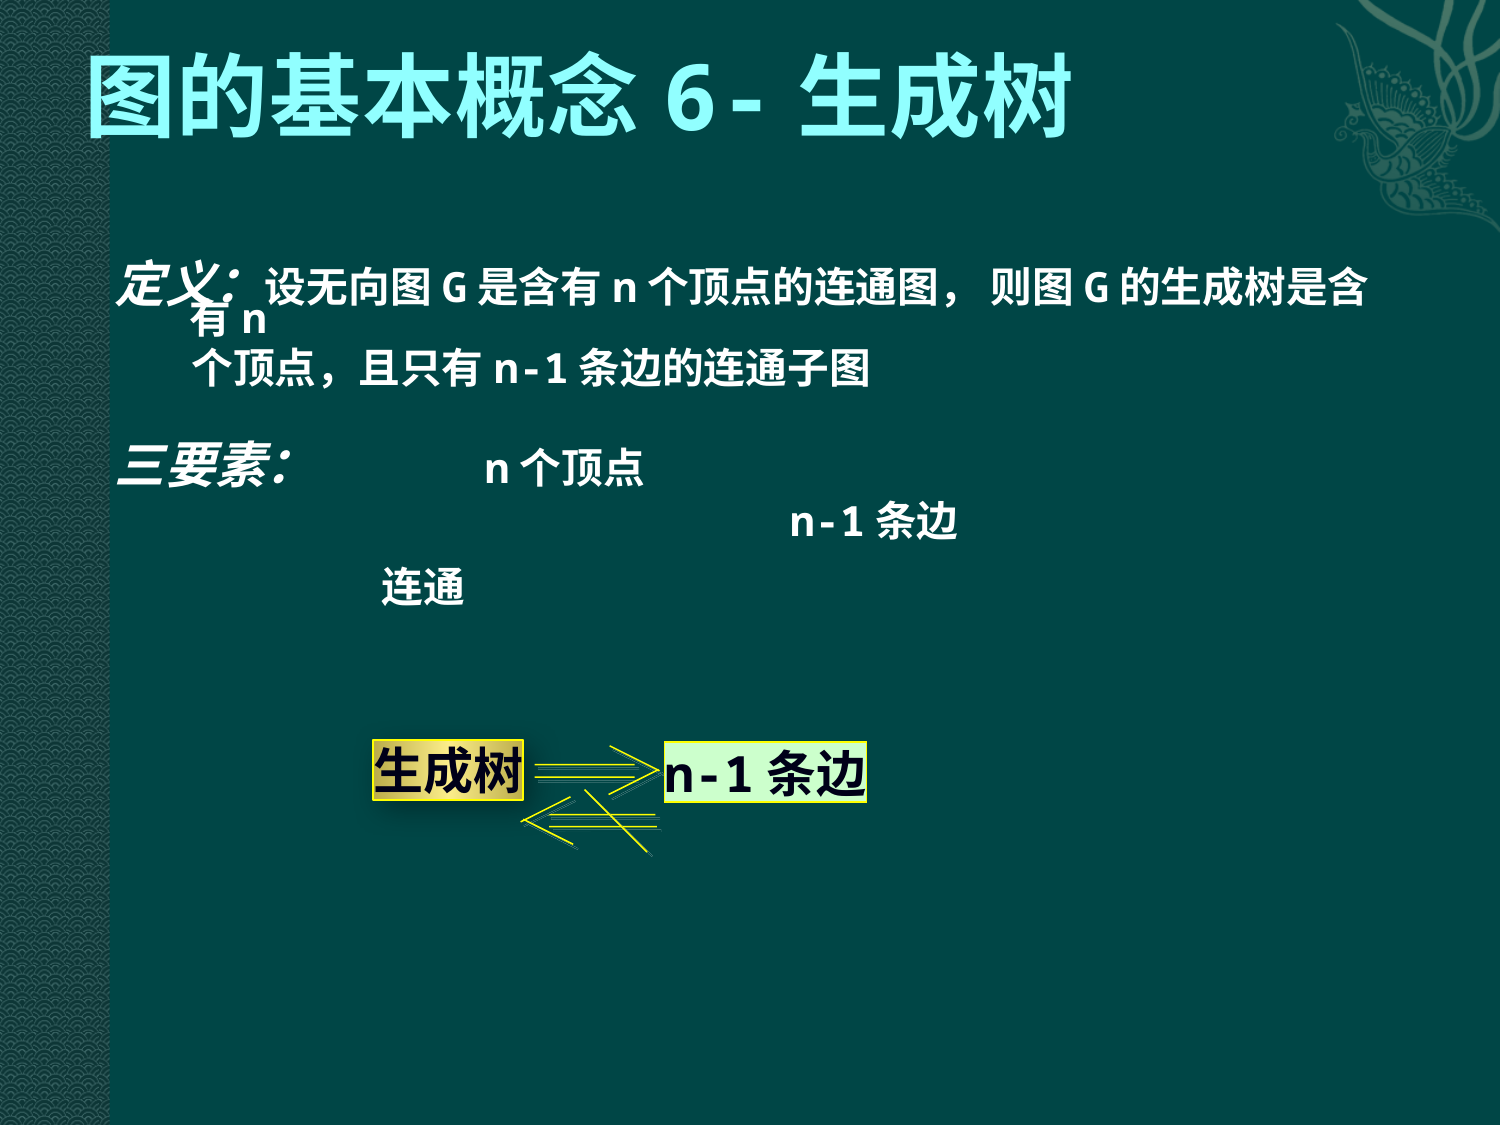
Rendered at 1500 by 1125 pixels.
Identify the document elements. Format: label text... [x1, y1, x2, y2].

title 图的基本概念6-生成树 [69, 0, 1471, 188]
text_box 定义：设无向图G是含有n个顶点的连通图， 则图G的生成树是含有n 个顶点，且只有n-1条边的连通子图 三要素： n个顶点 n-1条边 连通 [100, 160, 1426, 704]
picture [0, 0, 110, 1125]
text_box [371, 739, 856, 853]
